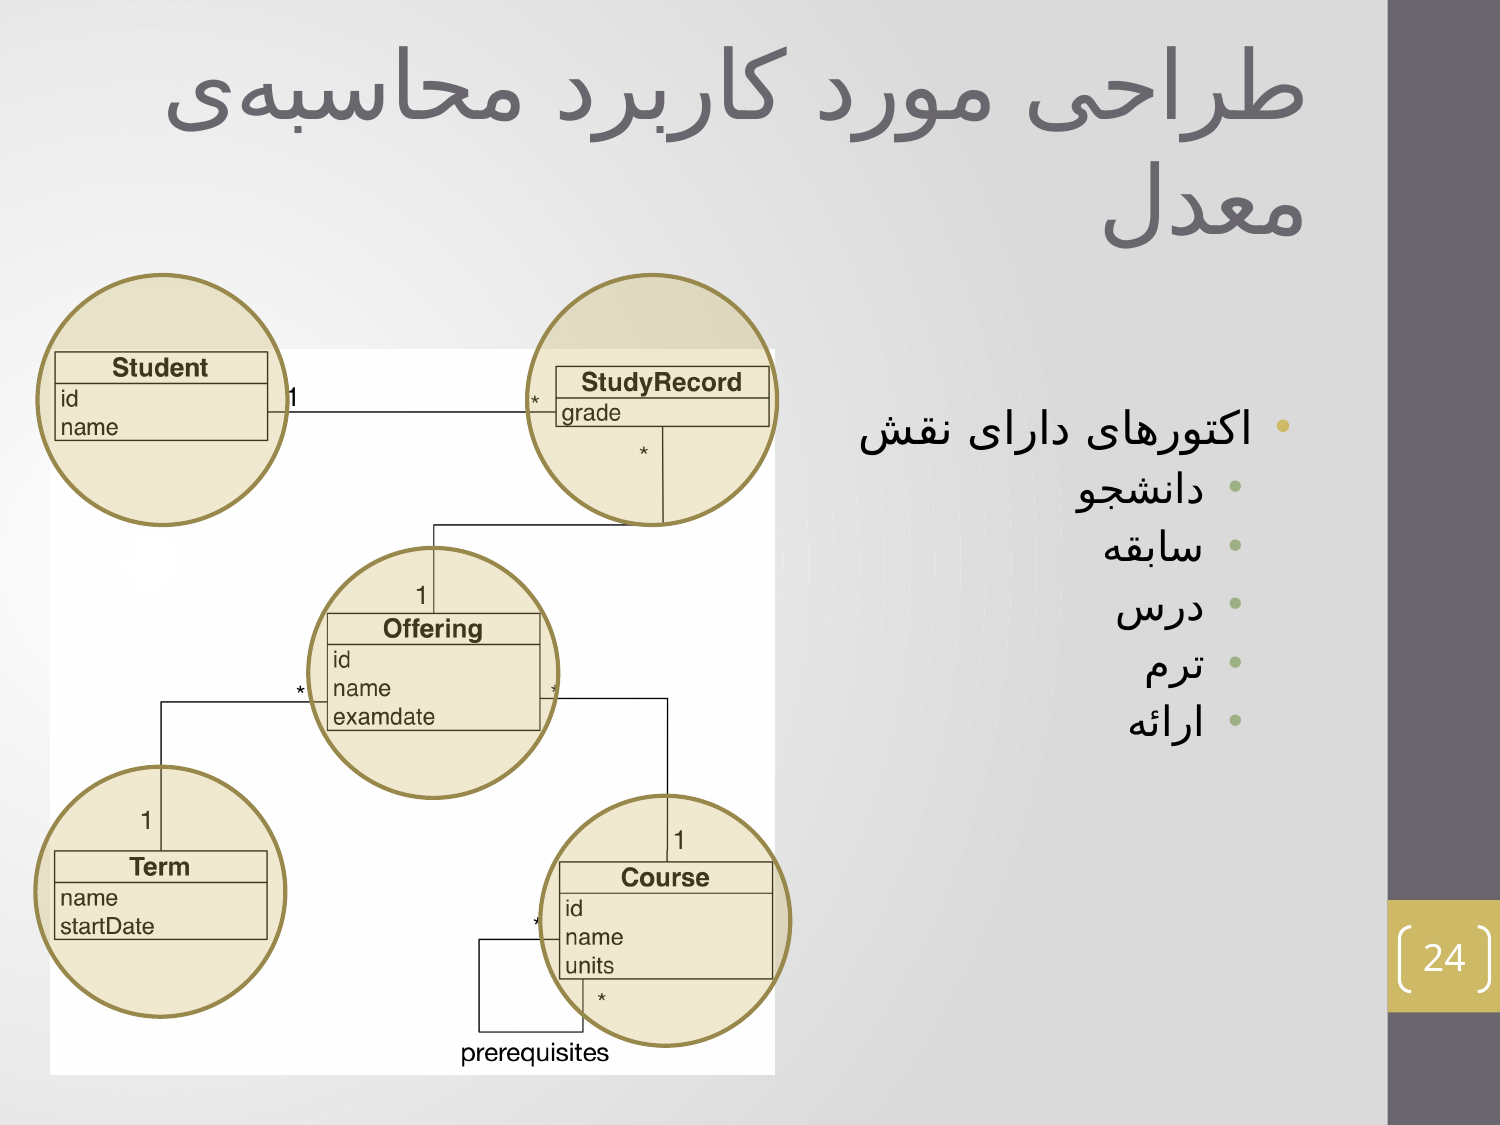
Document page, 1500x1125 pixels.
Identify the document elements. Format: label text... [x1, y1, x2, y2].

text_box [536, 272, 769, 348]
text_box [35, 272, 279, 446]
picture [49, 349, 776, 1076]
title طراحی مورد کاربرد محاسبه‌ی معدل [75, 45, 1325, 233]
slide_number 24 [1397, 925, 1492, 994]
text_box [33, 840, 44, 943]
text_box [779, 864, 793, 978]
